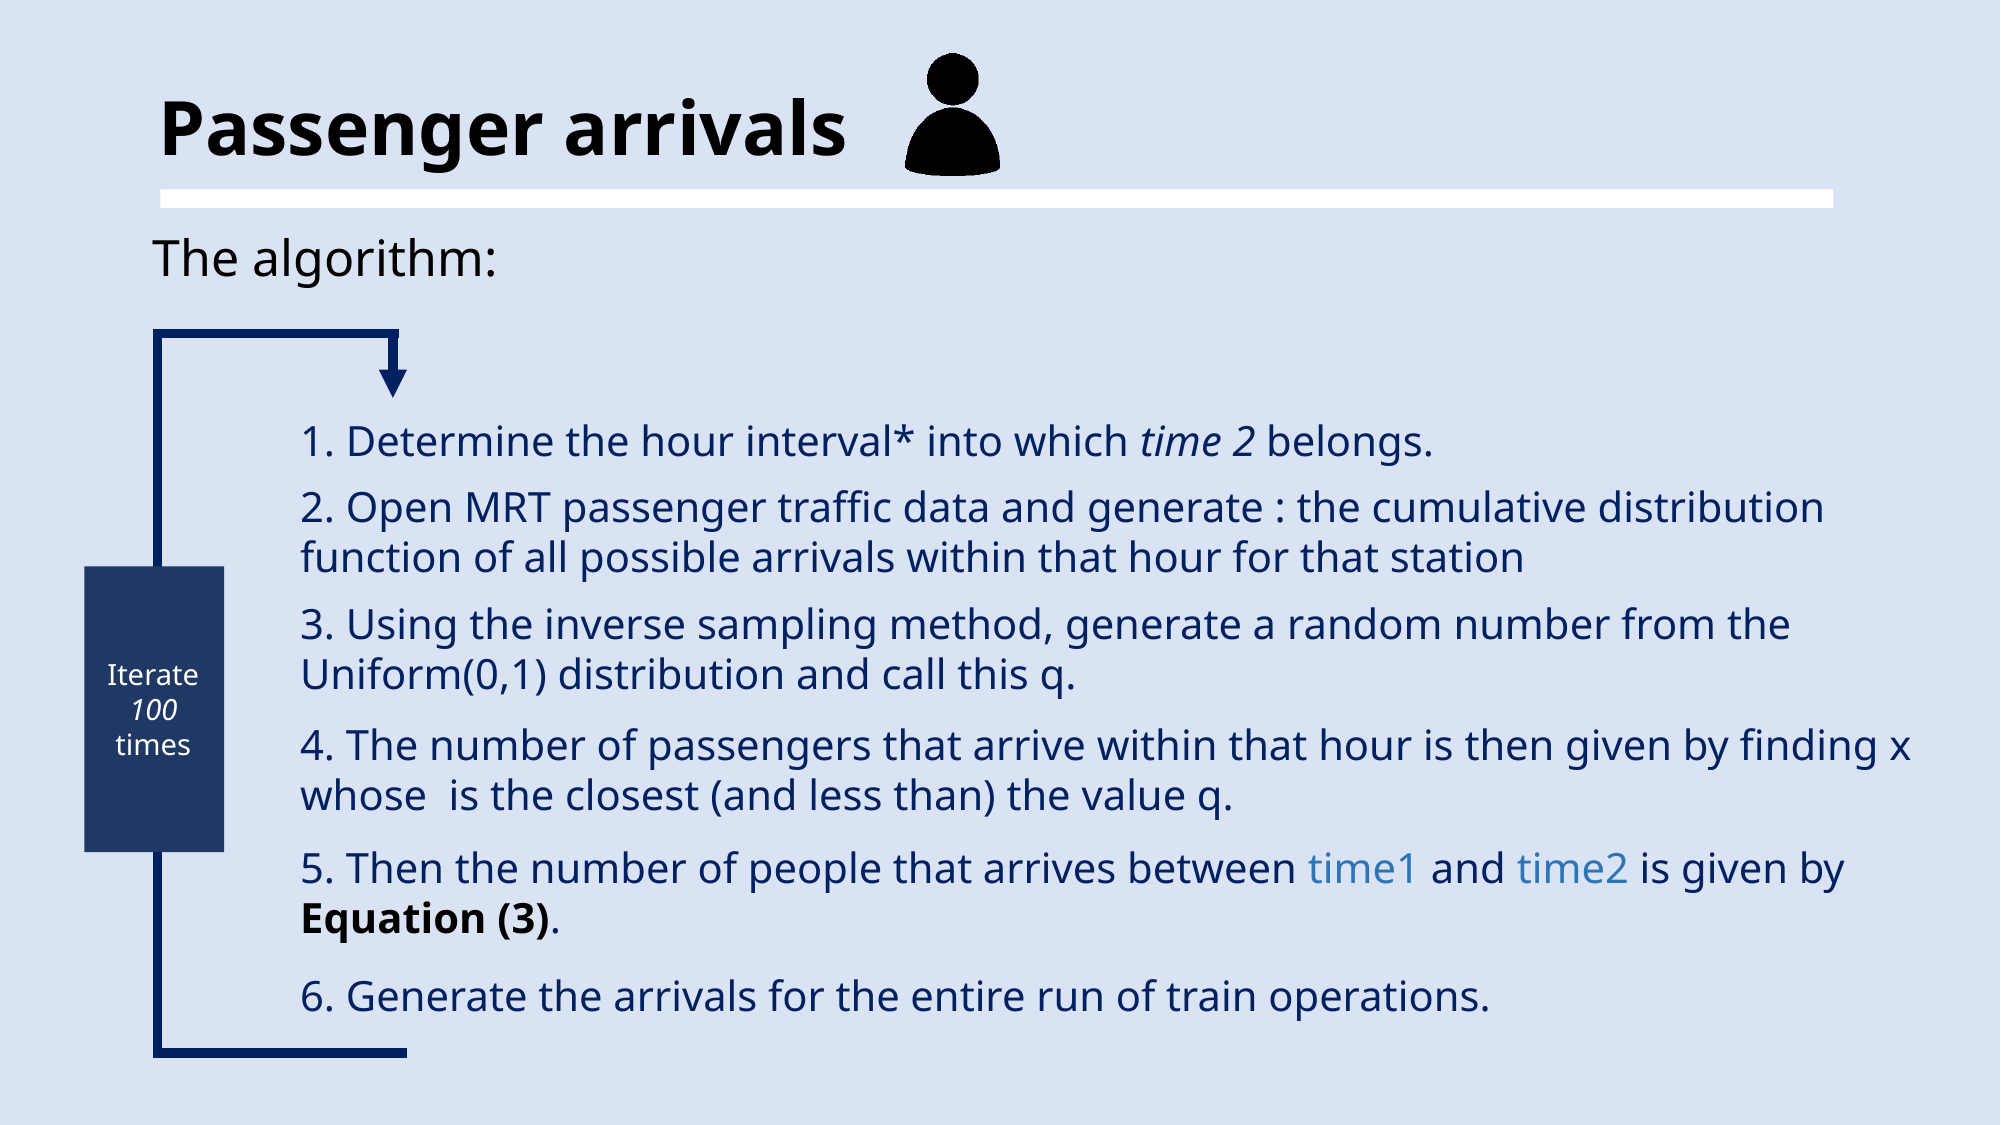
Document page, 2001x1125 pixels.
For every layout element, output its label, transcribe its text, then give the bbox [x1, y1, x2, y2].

text_box 6. Generate the arrivals for the entire run of train operations. [285, 962, 1927, 1027]
text_box [159, 188, 1834, 209]
text_box Iterate 100 times [83, 648, 157, 769]
text_box Iterate 100 times [158, 648, 224, 769]
text_box The algorithm: [138, 218, 588, 294]
text_box 3. Using the inverse sampling method, generate a random number from the Uniform(0,1) distribution and call this q. [285, 590, 1927, 705]
picture [905, 53, 1000, 176]
text_box 5. Then the number of people that arrives between time1 and time2 is given by Equation (3). [285, 834, 1927, 949]
text_box [158, 565, 225, 853]
text_box [83, 769, 157, 853]
text_box 1. Determine the hour interval* into which time 2 belongs. [285, 407, 1927, 473]
text_box [83, 565, 157, 648]
text_box Passenger arrivals [143, 72, 1548, 178]
